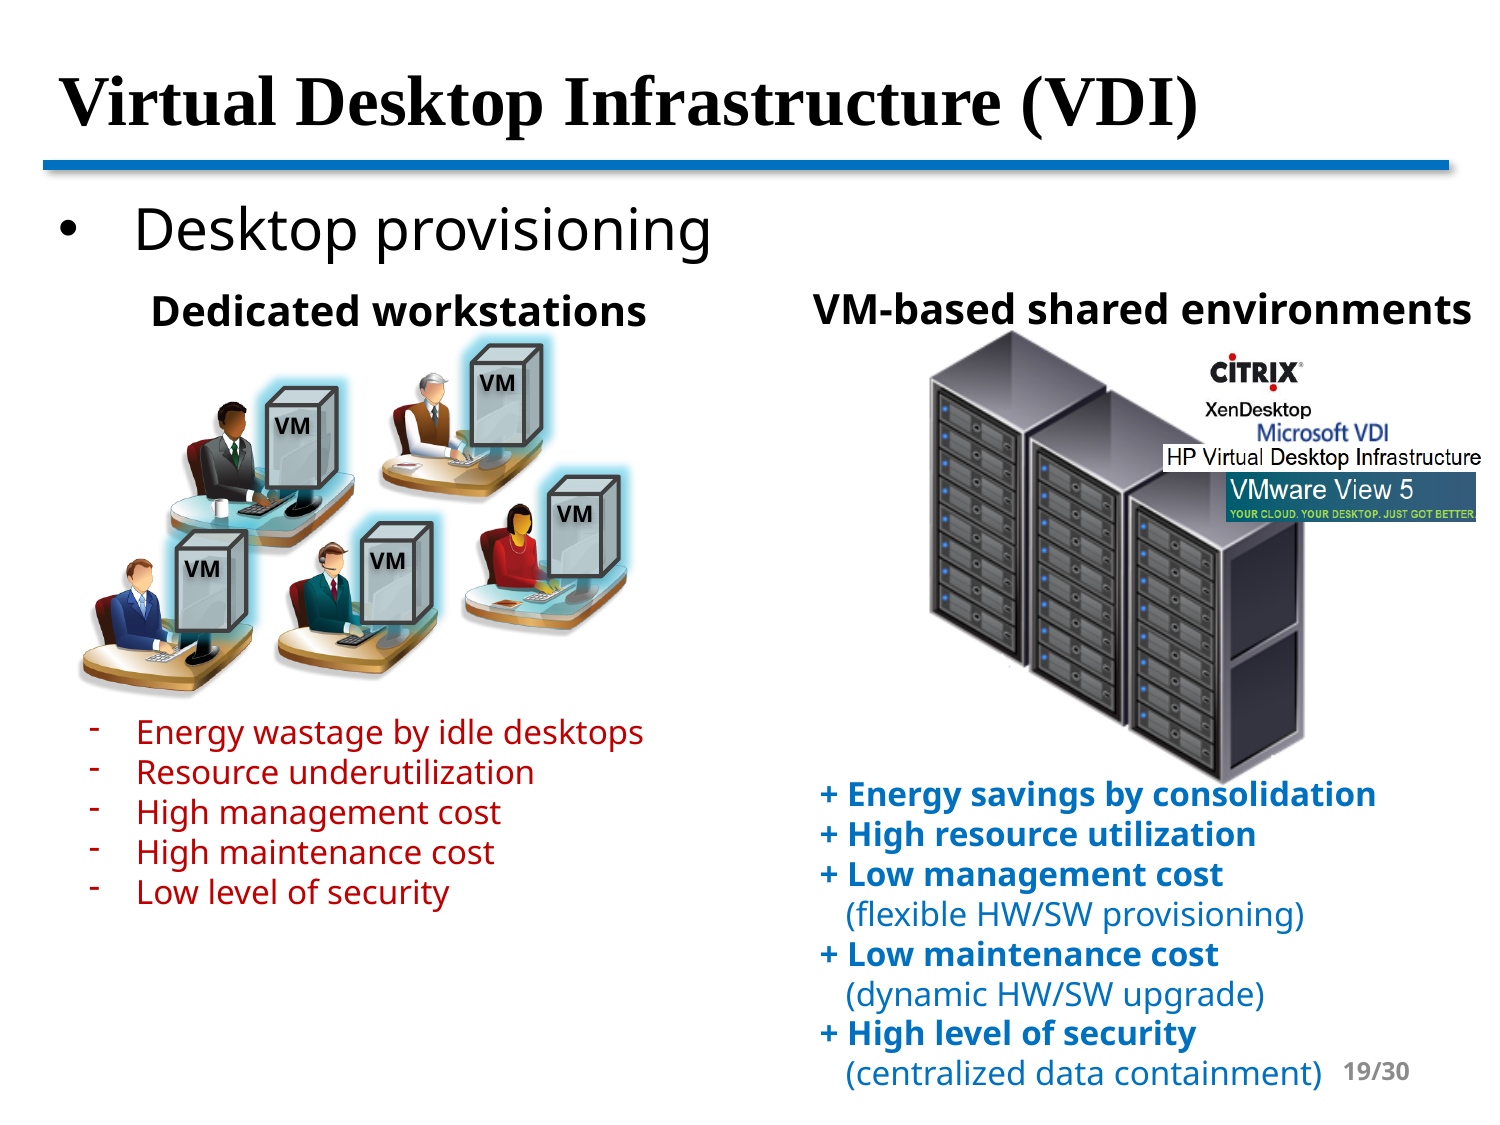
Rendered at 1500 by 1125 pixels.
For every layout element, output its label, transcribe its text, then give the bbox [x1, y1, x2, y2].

text_box + Energy savings by consolidation + High resource utilization + Low management cost (flexible HW/SW provisioning) + Low maintenance cost (dynamic HW/SW upgrade) + High level of security (centralized data containment) [804, 765, 1393, 1100]
picture [908, 314, 1318, 794]
text_box Energy wastage by idle desktops Resource underutilization High management cost High maintenance cost Low level of security [74, 704, 660, 919]
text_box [463, 345, 542, 446]
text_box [168, 530, 247, 631]
slide_number 19/30 [1074, 1042, 1425, 1103]
list Desktop provisioning [43, 184, 1449, 1012]
title Virtual Desktop Infrastructure (VDI) [43, 21, 1449, 173]
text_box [1163, 349, 1482, 522]
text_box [540, 476, 619, 577]
picture [71, 349, 633, 729]
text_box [353, 522, 432, 624]
text_box Dedicated workstations [135, 277, 662, 342]
text_box VM-based shared environments [798, 275, 1488, 341]
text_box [258, 387, 337, 488]
